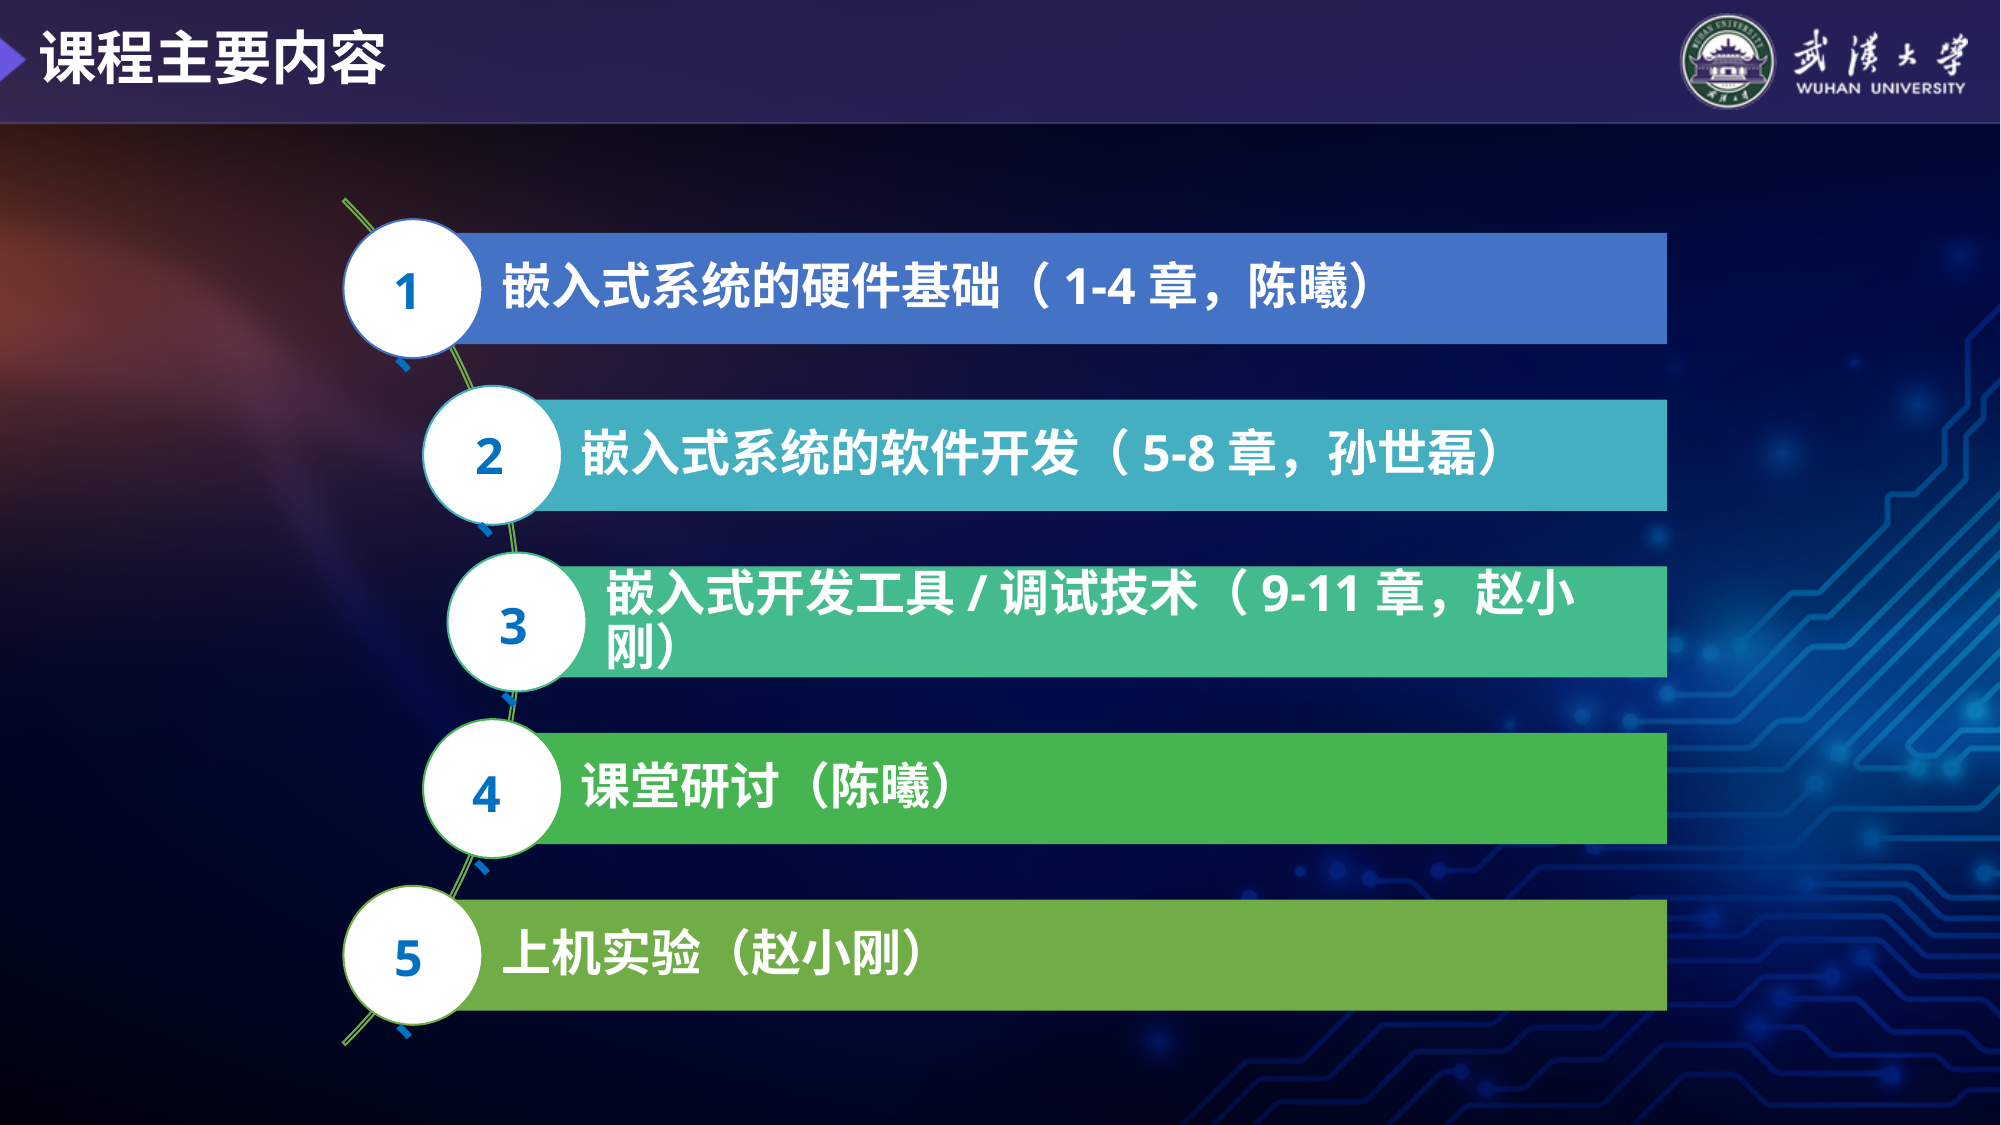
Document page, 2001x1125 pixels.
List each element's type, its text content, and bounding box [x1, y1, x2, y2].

picture [0, 0, 2001, 1125]
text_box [329, 177, 1680, 1067]
title 课程主要内容 [23, 0, 1364, 122]
